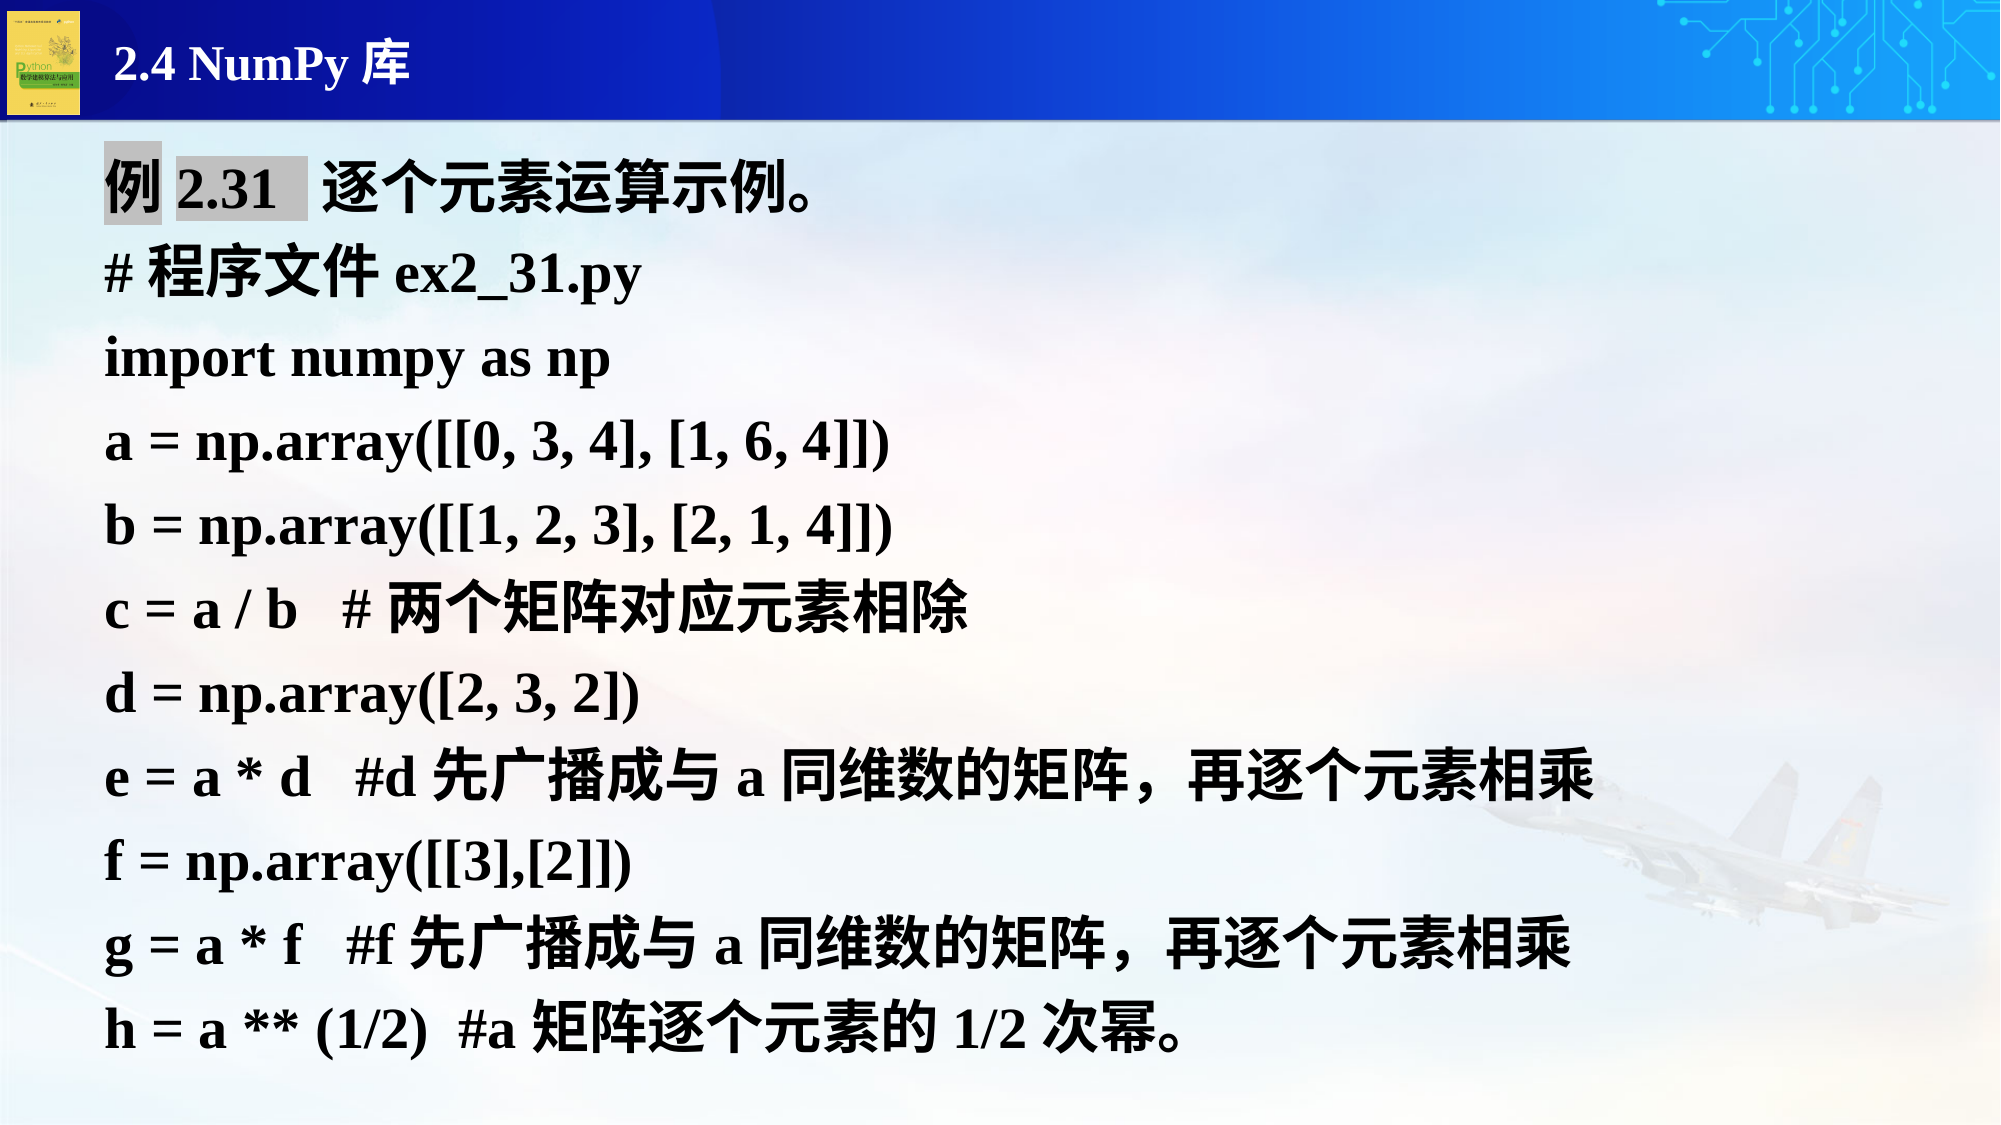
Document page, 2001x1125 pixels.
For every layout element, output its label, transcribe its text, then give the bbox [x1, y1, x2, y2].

text_box 例2.31 逐个元素运算示例。 #程序文件ex2_31.py import numpy as np a = np.array([[0, 3, 4], [1, 6, 4]]) b = np.array([[1, 2, 3], [2, 1, 4]]) c = a / b #两个矩阵对应元素相除 d = np.array([2, 3, 2]) e = a * d #d先广播成与a同维数的矩阵，再逐个元素相乘 f = np.array([[3],[2]]) g = a * f #f先广播成与a同维数的矩阵，再逐个元素相乘 h = a ** (1/2) #a矩阵逐个元素的1/2次幂。 [89, 128, 1964, 1068]
picture [0, 0, 2001, 1125]
